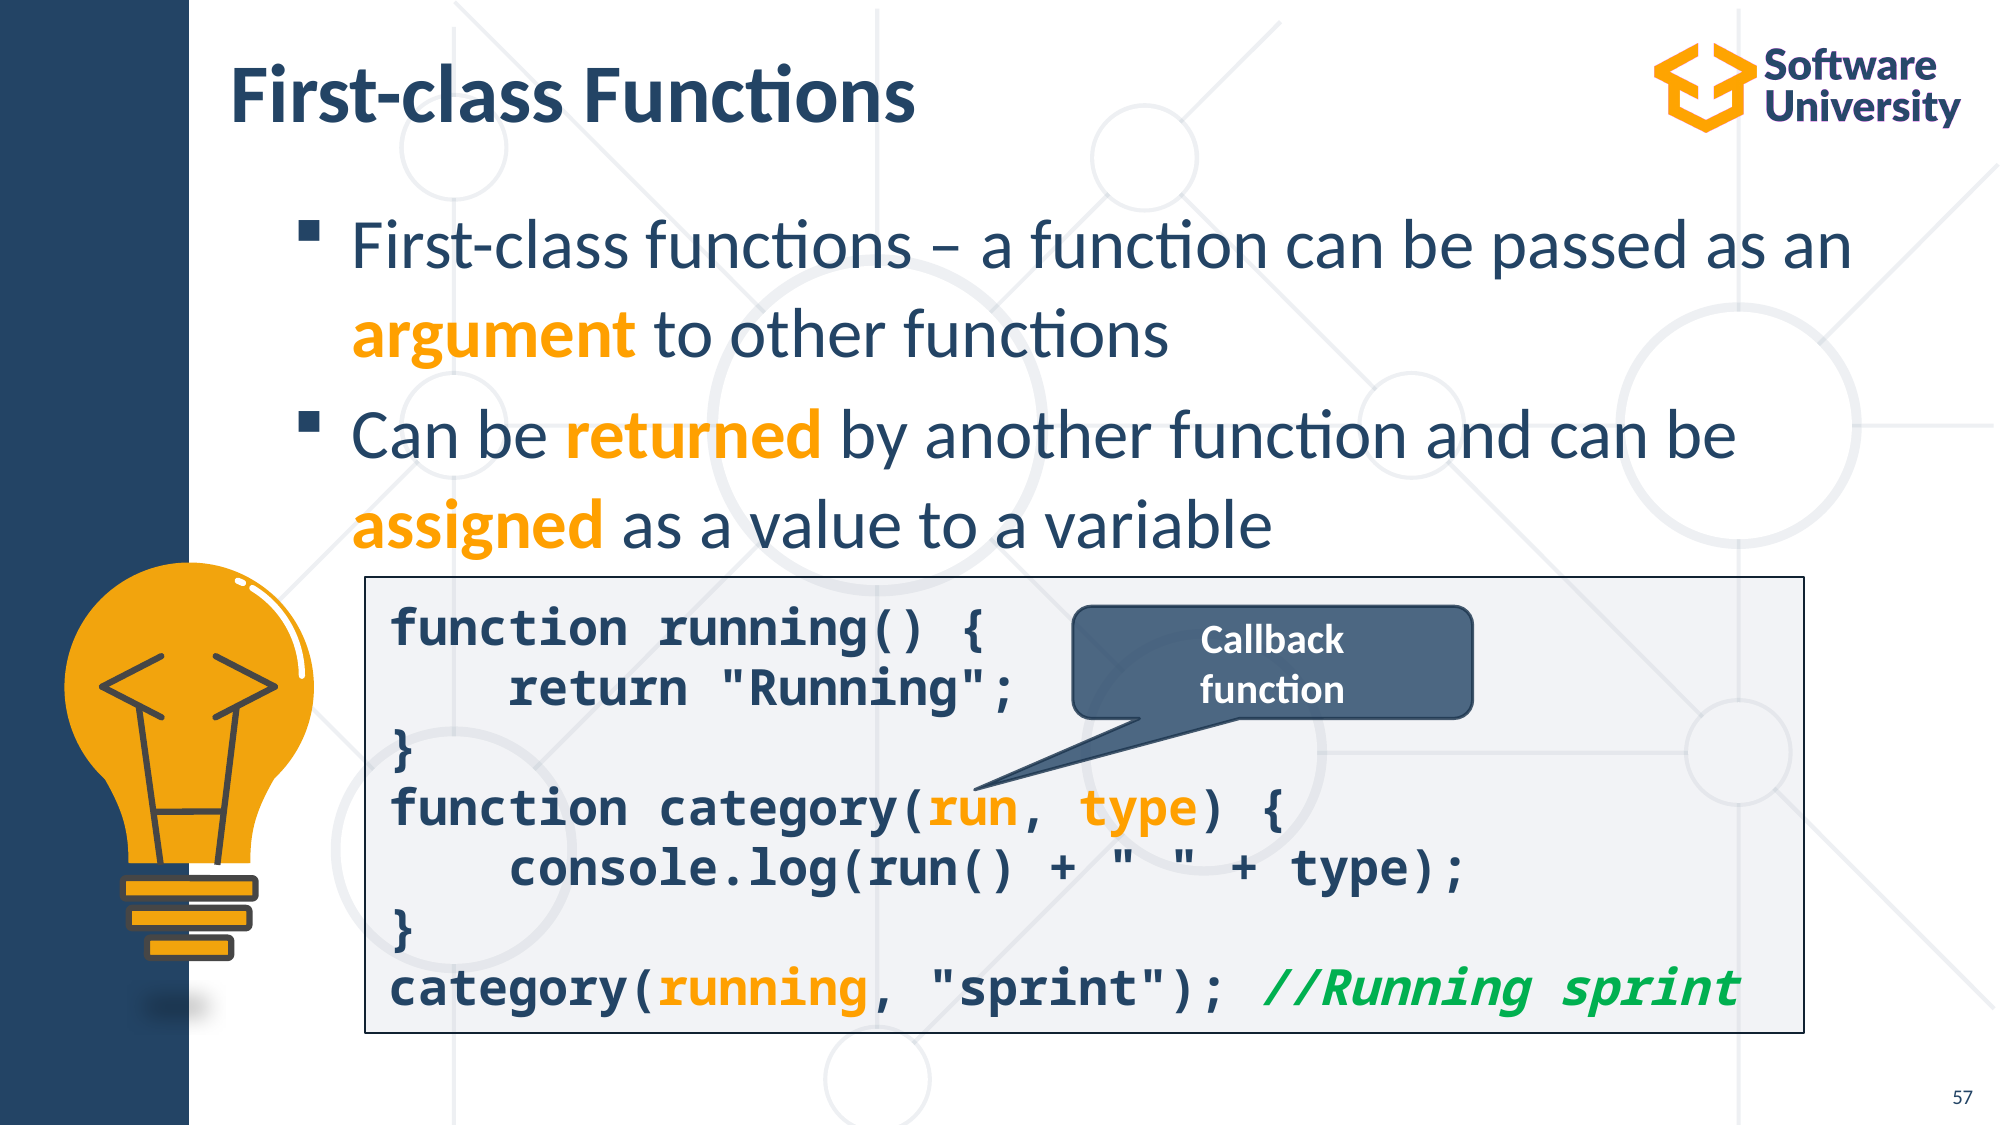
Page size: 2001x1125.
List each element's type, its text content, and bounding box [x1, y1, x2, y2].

text_box function running() { return "Running"; } function category(run, type) { console.log(run() + " " + type); } category(running, "sprint"); //Running sprint [365, 577, 1805, 1033]
text_box Callback function [972, 604, 1475, 792]
text_box First-class Functions [212, 16, 1628, 162]
picture [1641, 31, 1972, 145]
text_box First-class functions – a function can be passed as an argument to other functions Can be returned by another function and can be assigned as a value to a variable [274, 187, 1963, 1053]
text_box 57 [1927, 1067, 1988, 1116]
